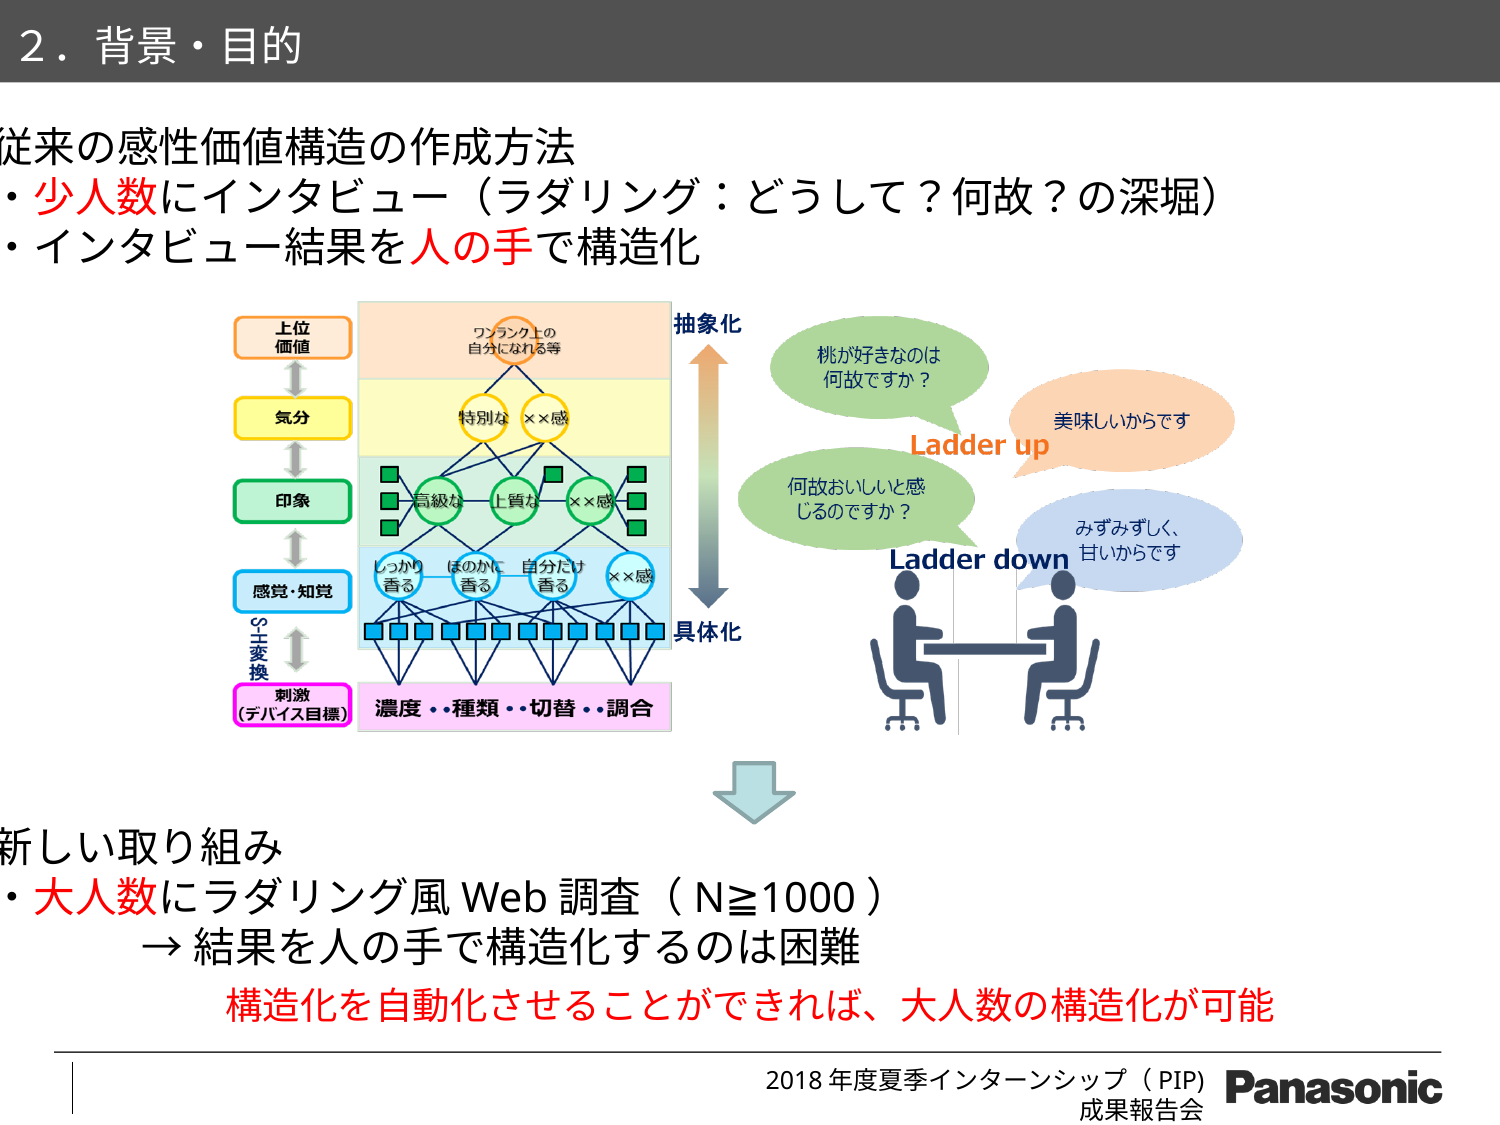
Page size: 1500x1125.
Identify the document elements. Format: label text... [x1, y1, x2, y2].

text_box 従来の感性価値構造の作成方法 ・少人数にインタビュー（ラダリング：どうして？何故？の深堀） ・インタビュー結果を人の手で構造化 新しい取り組み ・大人数にラダリング風Web調査（N≧1000） →結果を人の手で構造化するのは困難 [0, 113, 1258, 1079]
text_box 構造化を自動化させることができれば、大人数の構造化が可能 [210, 974, 1290, 1035]
picture [1224, 1068, 1444, 1105]
picture [216, 300, 1244, 788]
text_box [715, 796, 794, 825]
text_box ２．背景・目的 [0, 12, 319, 78]
